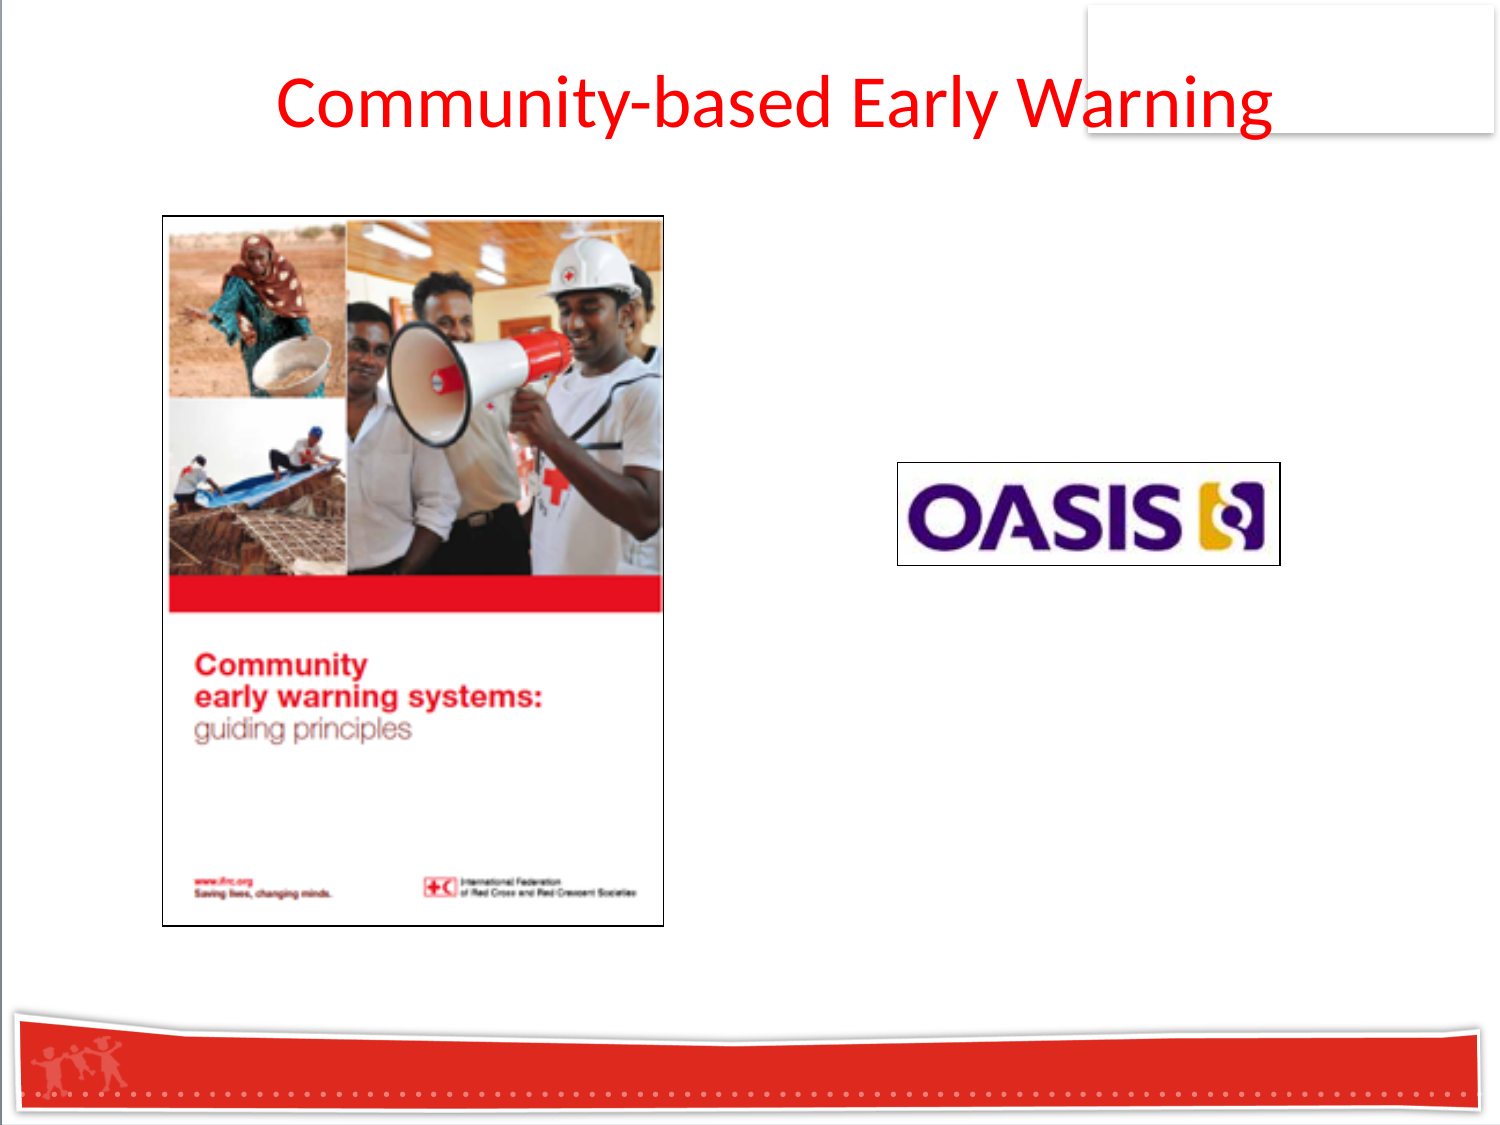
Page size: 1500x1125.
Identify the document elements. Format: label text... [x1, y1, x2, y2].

text_box Community-based Early Warning [58, 6, 1494, 190]
picture [0, 0, 1500, 1125]
